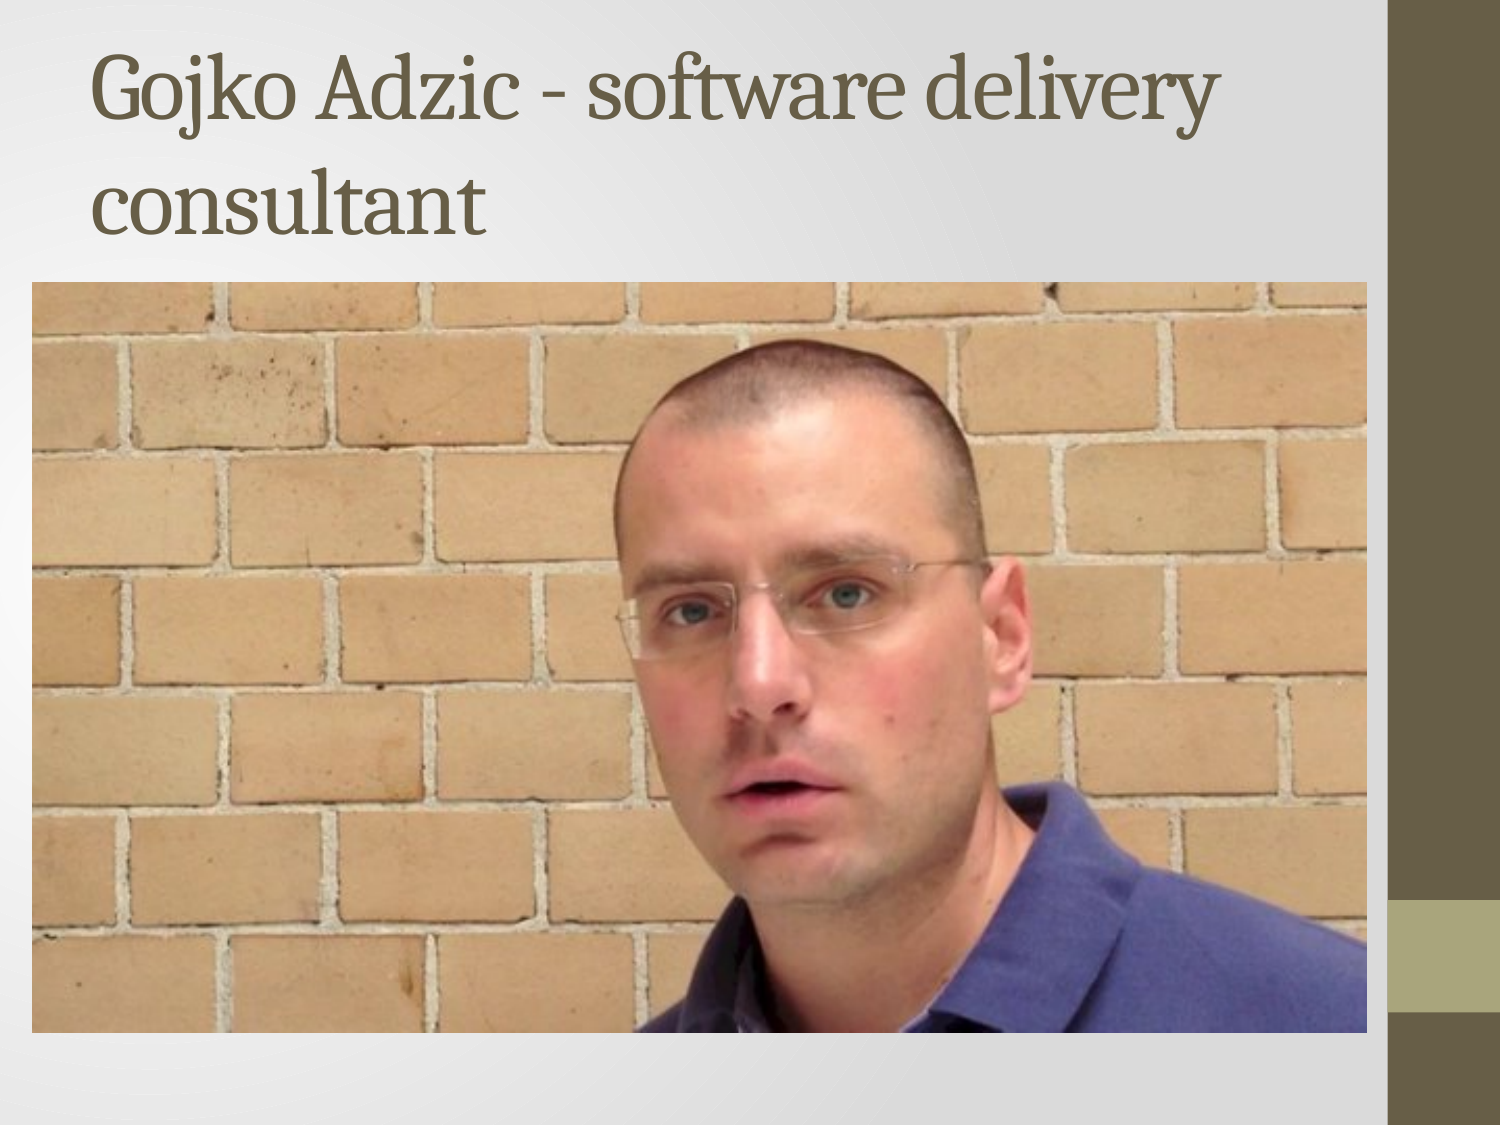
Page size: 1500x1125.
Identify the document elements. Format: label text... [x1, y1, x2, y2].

title Gojko Adzic - software delivery consultant [75, 45, 1325, 233]
picture [32, 281, 1367, 1033]
